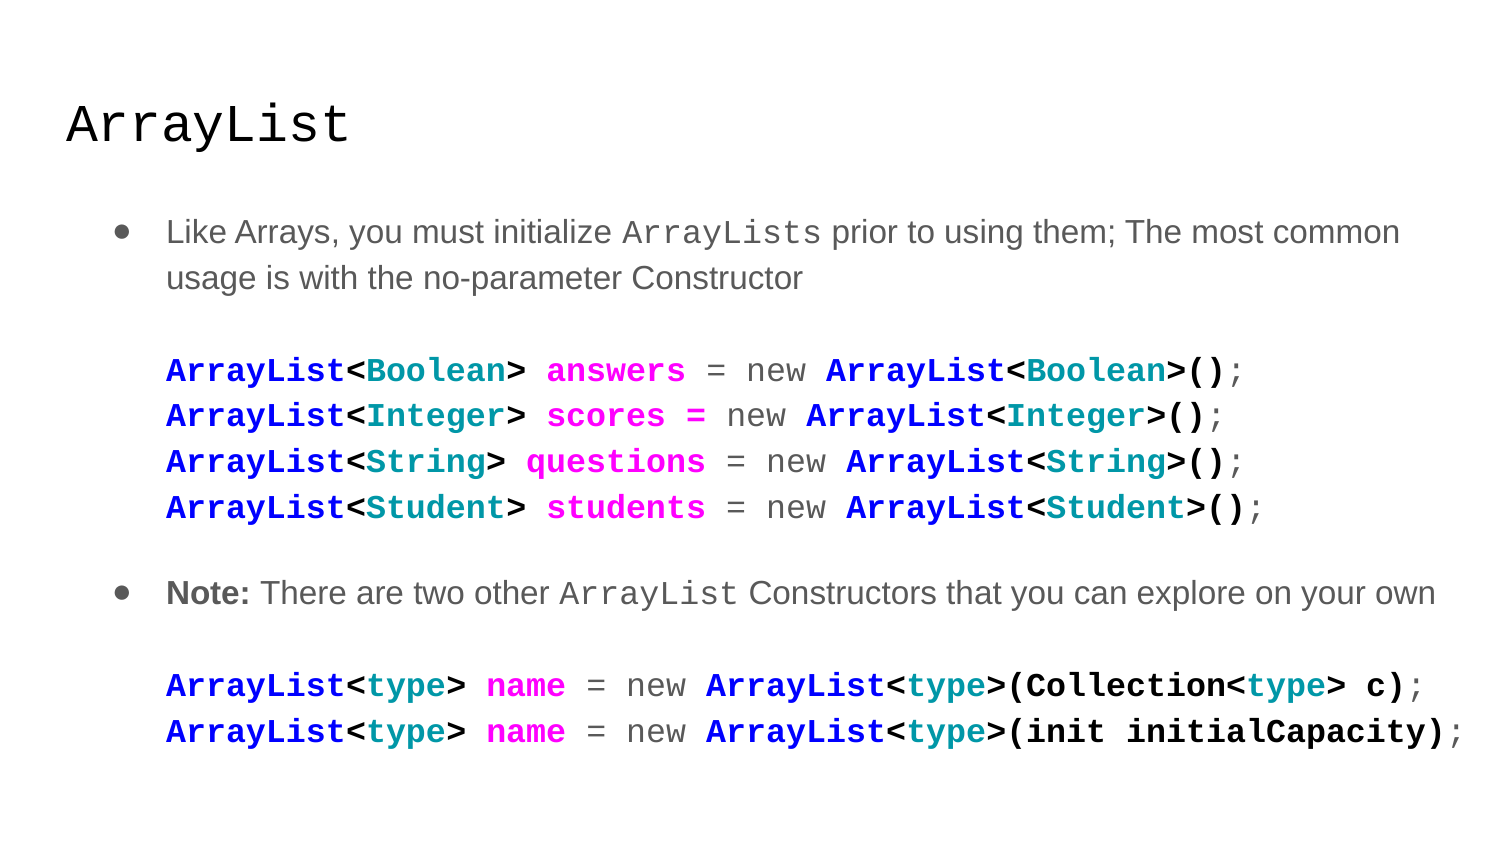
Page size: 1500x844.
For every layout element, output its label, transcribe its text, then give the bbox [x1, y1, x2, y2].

list Like Arrays, you must initialize ArrayLists prior to using them; The most common usage is with the no-parameter Constructor ArrayList<Boolean> answers = new ArrayList<Boolean>(); ArrayList<Integer> scores = new ArrayList<Integer>(); ArrayList<String> questions = new ArrayList<String>(); ArrayList<Student> students = new ArrayList<Student>(); Note: There are two other ArrayList Constructors that you can explore on your own ArrayList<type> name = new ArrayList<type>(Collection<type> c); ArrayList<type> name = new ArrayList<type>(init initialCapacity); [76, 189, 1500, 750]
title ArrayList [51, 72, 1449, 167]
